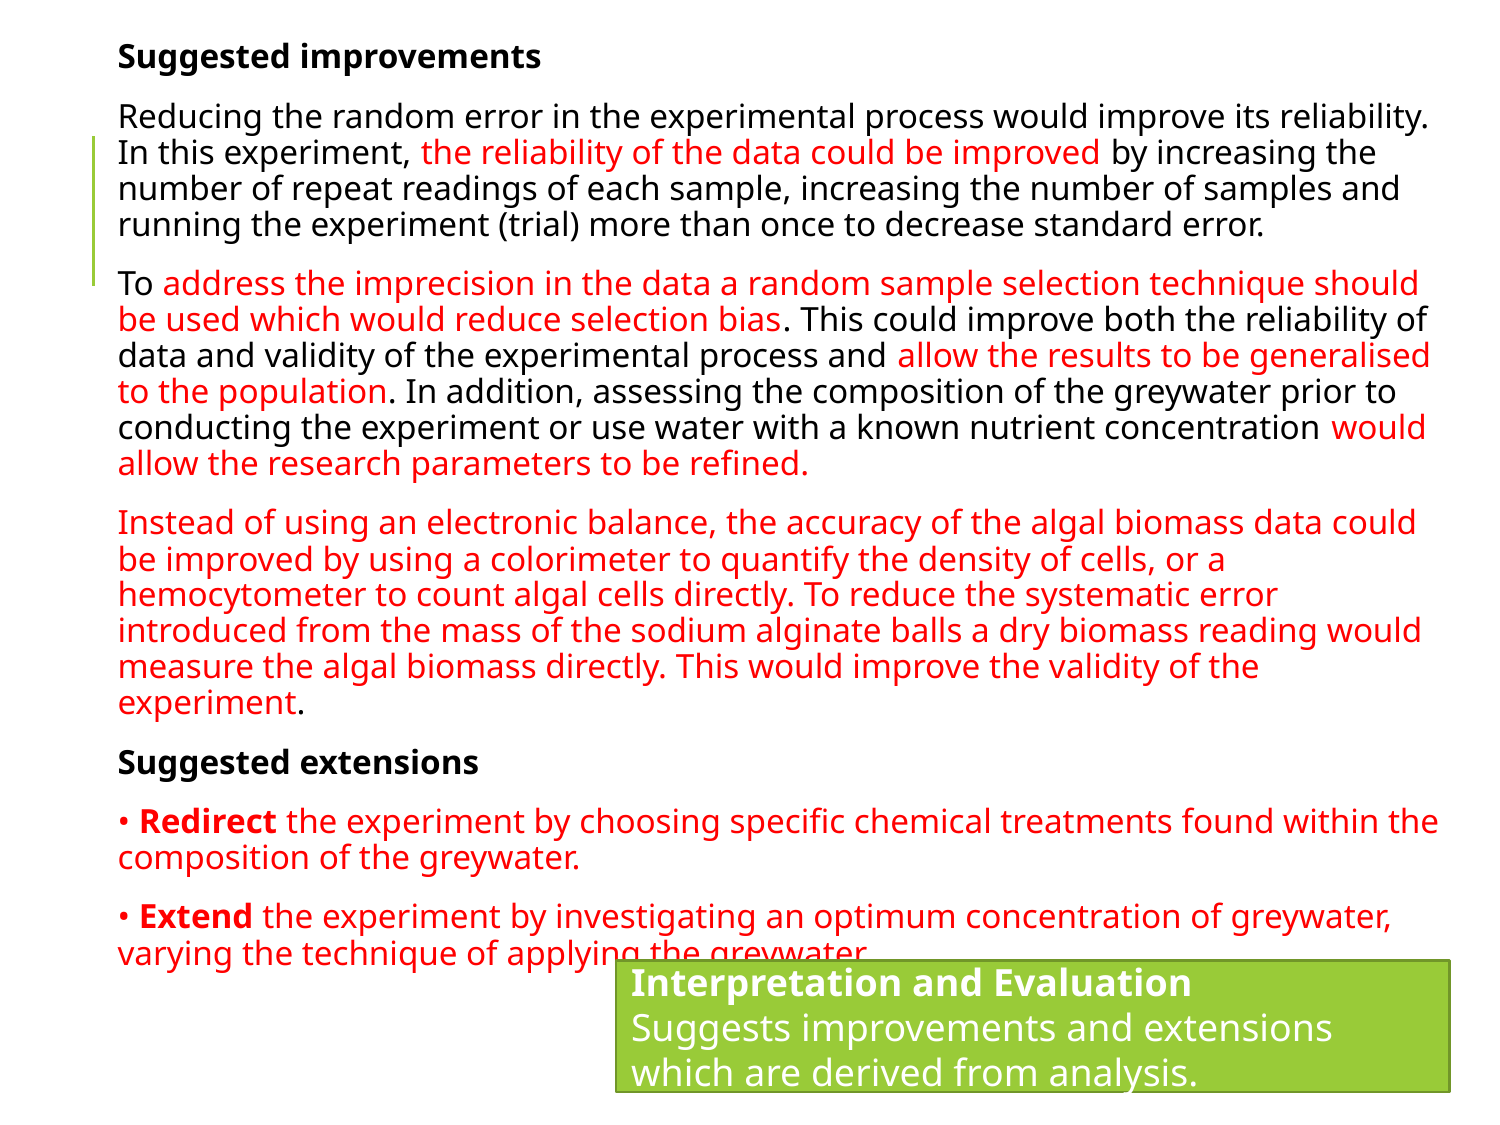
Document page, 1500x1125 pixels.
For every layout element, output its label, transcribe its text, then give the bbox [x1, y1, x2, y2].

text_box Interpretation and Evaluation Suggests improvements and extensions which are derived from analysis. [615, 959, 1451, 1093]
list Suggested improvements Reducing the random error in the experimental process would improve its reliability. In this experiment, the reliability of the data could be improved by increasing the number of repeat readings of each sample, increasing the number of samples and running the experiment (trial) more than once to decrease standard error. To address the imprecision in the data a random sample selection technique should be used which would reduce selection bias. This could improve both the reliability of data and validity of the experimental process and allow the results to be generalised to the population. In addition, assessing the composition of the greywater prior to conducting the experiment or use water with a known nutrient concentration would allow the research parameters to be refined. Instead of using an electronic balance, the accuracy of the algal biomass data could be improved by using a colorimeter to quantify the density of cells, or a hemocytometer to count algal cells directly. To reduce the systematic error introduced from the mass of the sodium alginate balls a dry biomass reading would measure the algal biomass directly. This would improve the validity of the experiment. Suggested extensions • Redirect the experiment by choosing specific chemical treatments found within the composition of the greywater. • Extend the experiment by investigating an optimum concentration of greywater, varying the technique of applying the greywater [97, 32, 1450, 1027]
